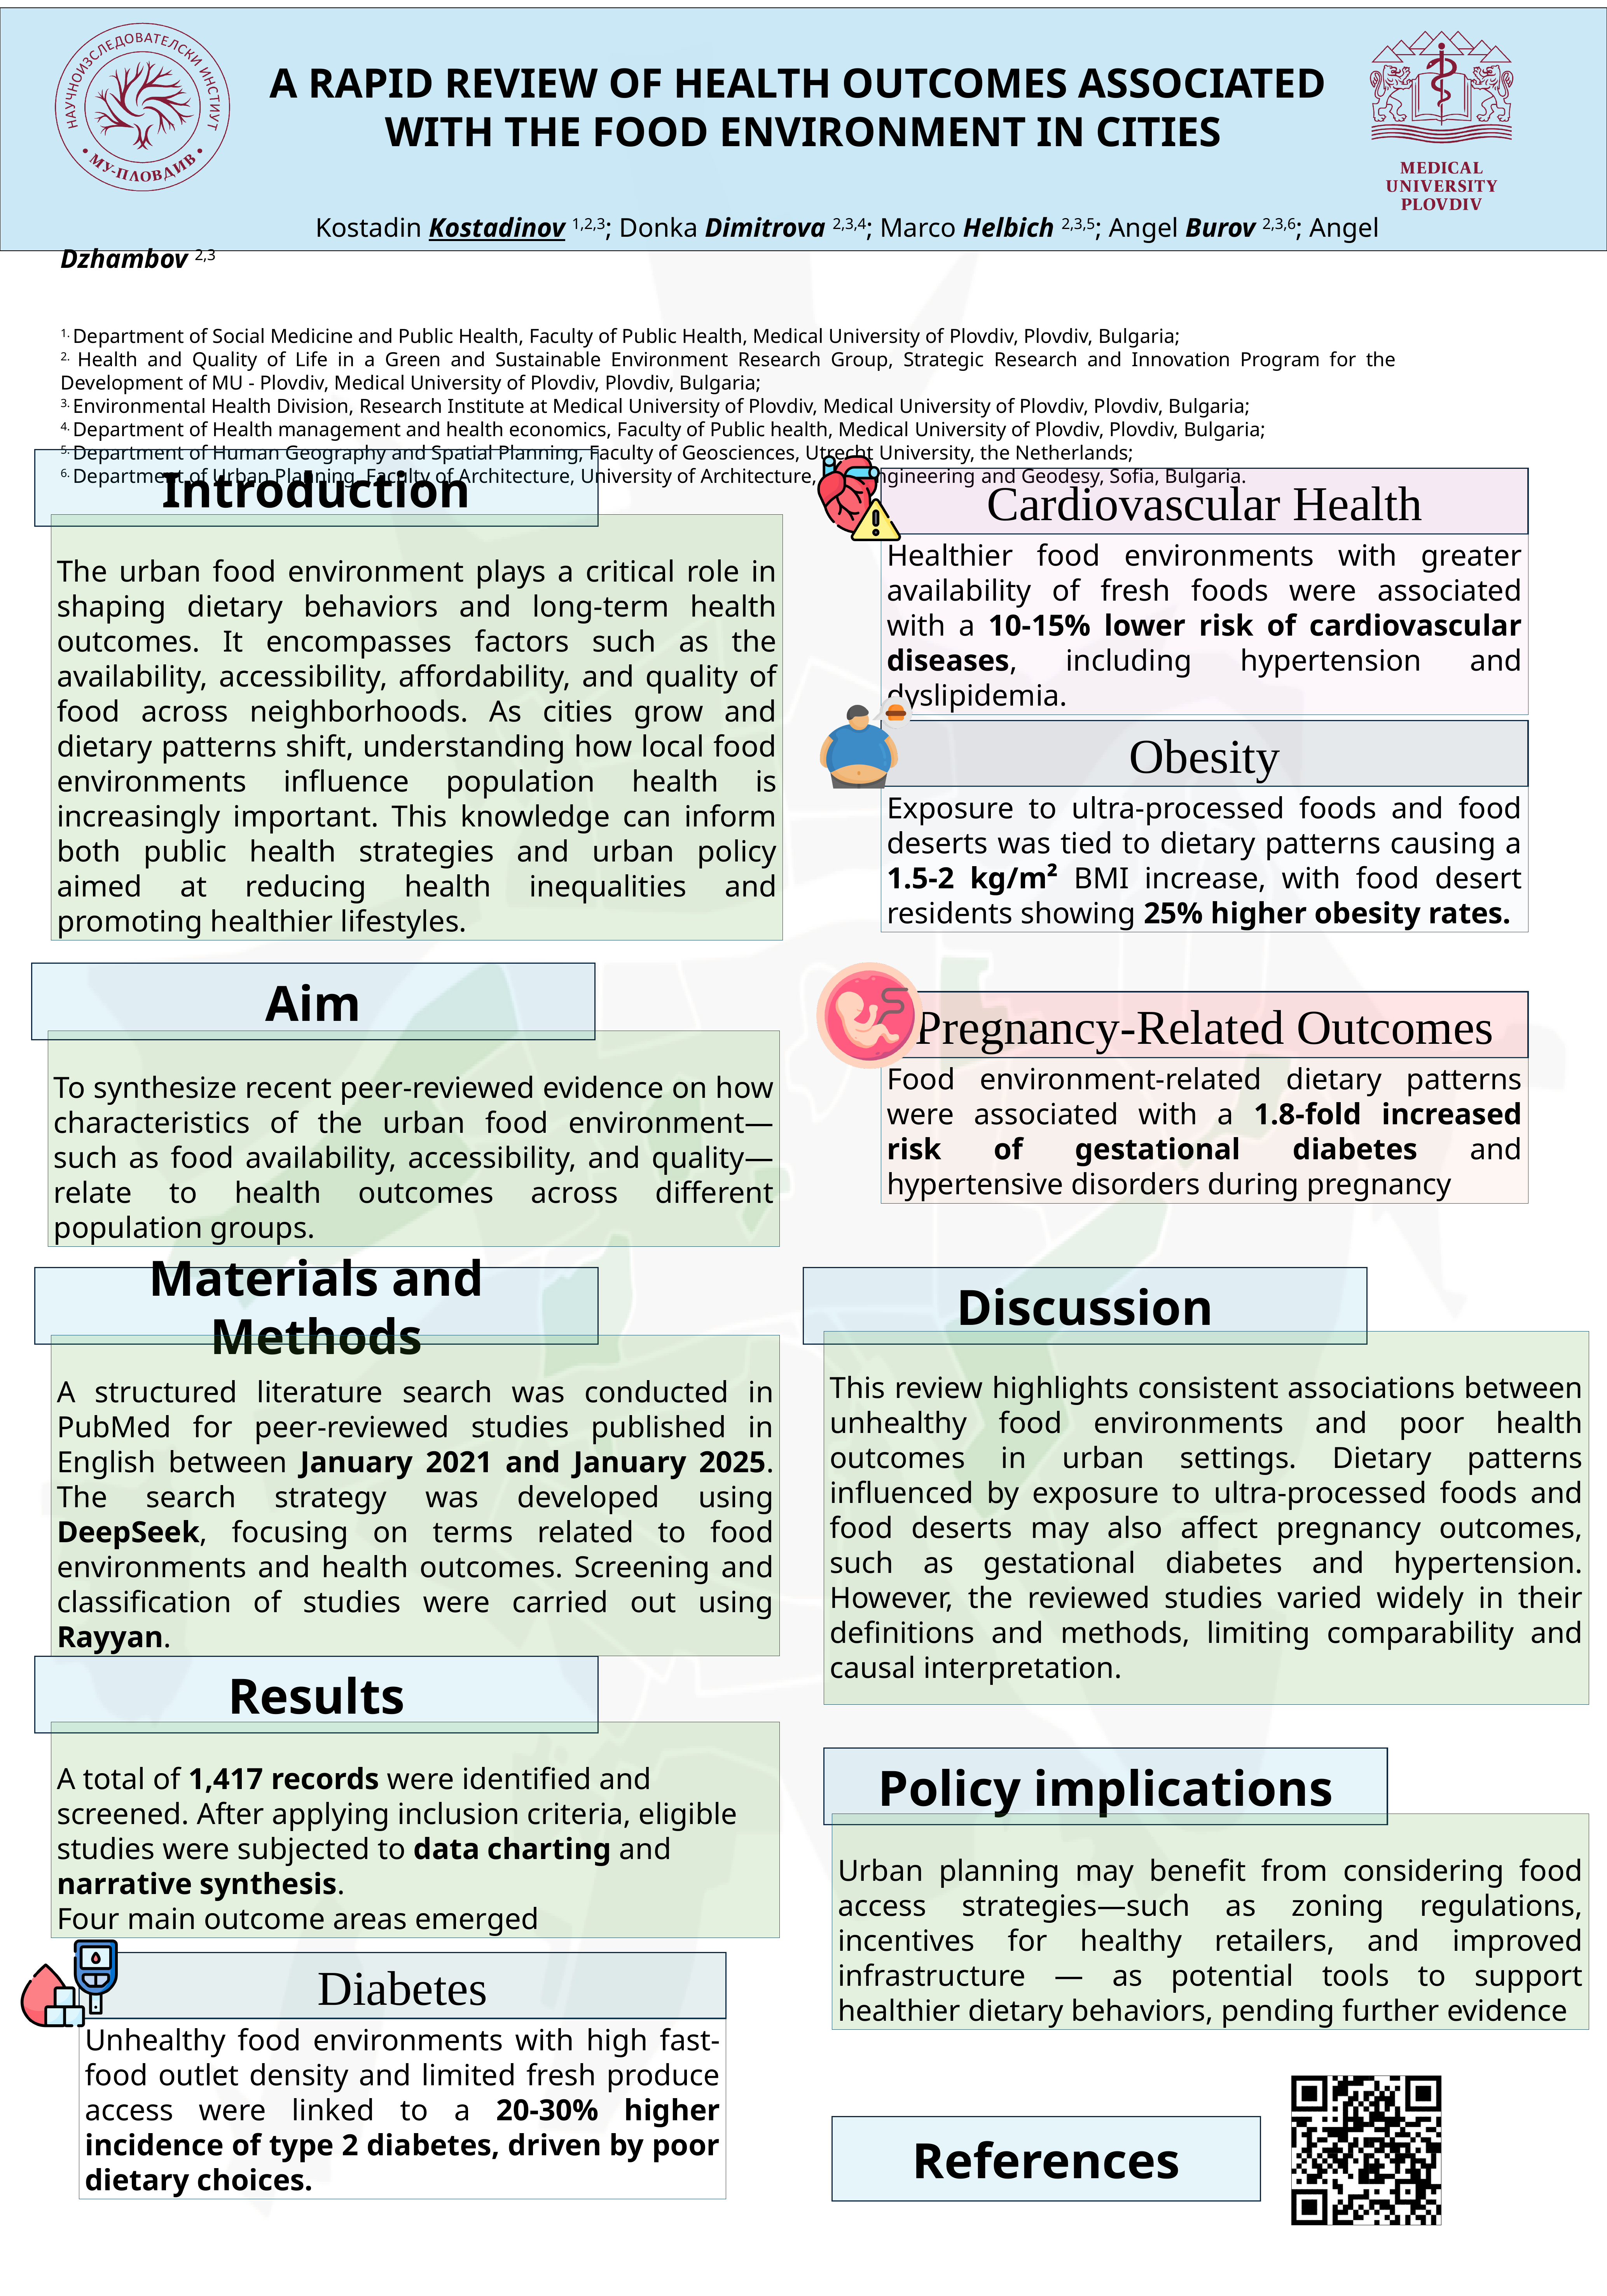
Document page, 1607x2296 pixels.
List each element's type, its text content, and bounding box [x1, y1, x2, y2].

text_box The urban food environment plays a critical role in shaping dietary behaviors and long-term health outcomes. It encompasses factors such as the availability, accessibility, affordability, and quality of food across neighborhoods. As cities grow and dietary patterns shift, understanding how local food environments influence population health is increasingly important. This knowledge can inform both public health strategies and urban policy aimed at reducing health inequalities and promoting healthier lifestyles. [51, 514, 783, 940]
text_box Aim [31, 963, 596, 1040]
text_box Cardiovascular Health [902, 468, 1529, 535]
picture [20, 1934, 118, 2032]
text_box To synthesize recent peer-reviewed evidence on how characteristics of the urban food environment—such as food availability, accessibility, and quality—relate to health outcomes across different population groups. [48, 1031, 780, 1247]
text_box Materials and Methods [34, 1267, 599, 1345]
text_box Food environment-related dietary patterns were associated with a 1.8-fold increased risk of gestational diabetes and hypertensive disorders during pregnancy [881, 1057, 1528, 1204]
text_box This review highlights consistent associations between unhealthy food environments and poor health outcomes in urban settings. Dietary patterns influenced by exposure to ultra-processed foods and food deserts may also affect pregnancy outcomes, such as gestational diabetes and hypertension. However, the reviewed studies varied widely in their definitions and methods, limiting comparability and causal interpretation. [824, 1331, 1589, 1705]
text_box A RAPID REVIEW OF HEALTH OUTCOMES ASSOCIATED WITH THE FOOD ENVIRONMENT IN CITIES [0, 8, 1607, 251]
picture [1291, 2075, 1442, 2226]
picture [54, 22, 231, 191]
text_box Discussion [803, 1267, 1368, 1345]
text_box Pregnancy-Related Outcomes [923, 991, 1529, 1058]
text_box Results [34, 1656, 599, 1733]
text_box Exposure to ultra-processed foods and food deserts was tied to dietary patterns causing a 1.5-2 kg/m² BMI increase, with food desert residents showing 25% higher obesity rates. [881, 786, 1528, 932]
text_box Policy implications [823, 1747, 1388, 1825]
text_box Obesity [915, 720, 1529, 787]
picture [816, 693, 915, 792]
picture [816, 962, 923, 1069]
picture [1347, 12, 1553, 216]
text_box Diabetes [118, 1952, 727, 2019]
text_box Urban planning may benefit from considering food access strategies—such as zoning regulations, incentives for healthy retailers, and improved infrastructure — as potential tools to support healthier dietary behaviors, pending further evidence [832, 1814, 1589, 2030]
text_box Kostadin Kostadinov 1,2,3; Donka Dimitrova 2,3,4; Marco Helbich 2,3,5; Angel Burov 2,3,6; Angel Dzhambov 2,3 1. Department of Social Medicine and Public Health, Faculty of Public Health, Medical University of Plovdiv, Plovdiv, Bulgaria; 2. Health and Quality of Life in a Green and Sustainable Environment Research Group, Strategic Research and Innovation Program for the Development of MU - Plovdiv, Medical University of Plovdiv, Plovdiv, Bulgaria; 3. Environmental Health Division, Research Institute at Medical University of Plovdiv, Medical University of Plovdiv, Plovdiv, Bulgaria; 4. Department of Health management and health economics, Faculty of Public health, Medical University of Plovdiv, Plovdiv, Bulgaria; 5. Department of Human Geography and Spatial Planning, Faculty of Geosciences, Utrecht University, the Netherlands; 6. Department of Urban Planning, Faculty of Architecture, University of Architecture, Civil Engineering and Geodesy, Sofia, Bulgaria. [55, 208, 1402, 508]
picture [816, 455, 902, 542]
text_box References [831, 2116, 1261, 2202]
text_box Unhealthy food environments with high fast-food outlet density and limited fresh produce access were linked to a 20-30% higher incidence of type 2 diabetes, driven by poor dietary choices. [79, 2018, 726, 2199]
text_box A total of 1,417 records were identified and screened. After applying inclusion criteria, eligible studies were subjected to data charting and narrative synthesis. Four main outcome areas emerged [51, 1722, 780, 1938]
text_box Introduction [34, 449, 599, 527]
text_box Healthier food environments with greater availability of fresh foods were associated with a 10-15% lower risk of cardiovascular diseases, including hypertension and dyslipidemia. [881, 534, 1528, 715]
text_box A structured literature search was conducted in PubMed for peer-reviewed studies published in English between January 2021 and January 2025. The search strategy was developed using DeepSeek, focusing on terms related to food environments and health outcomes. Screening and classification of studies were carried out using Rayyan. [51, 1335, 780, 1656]
